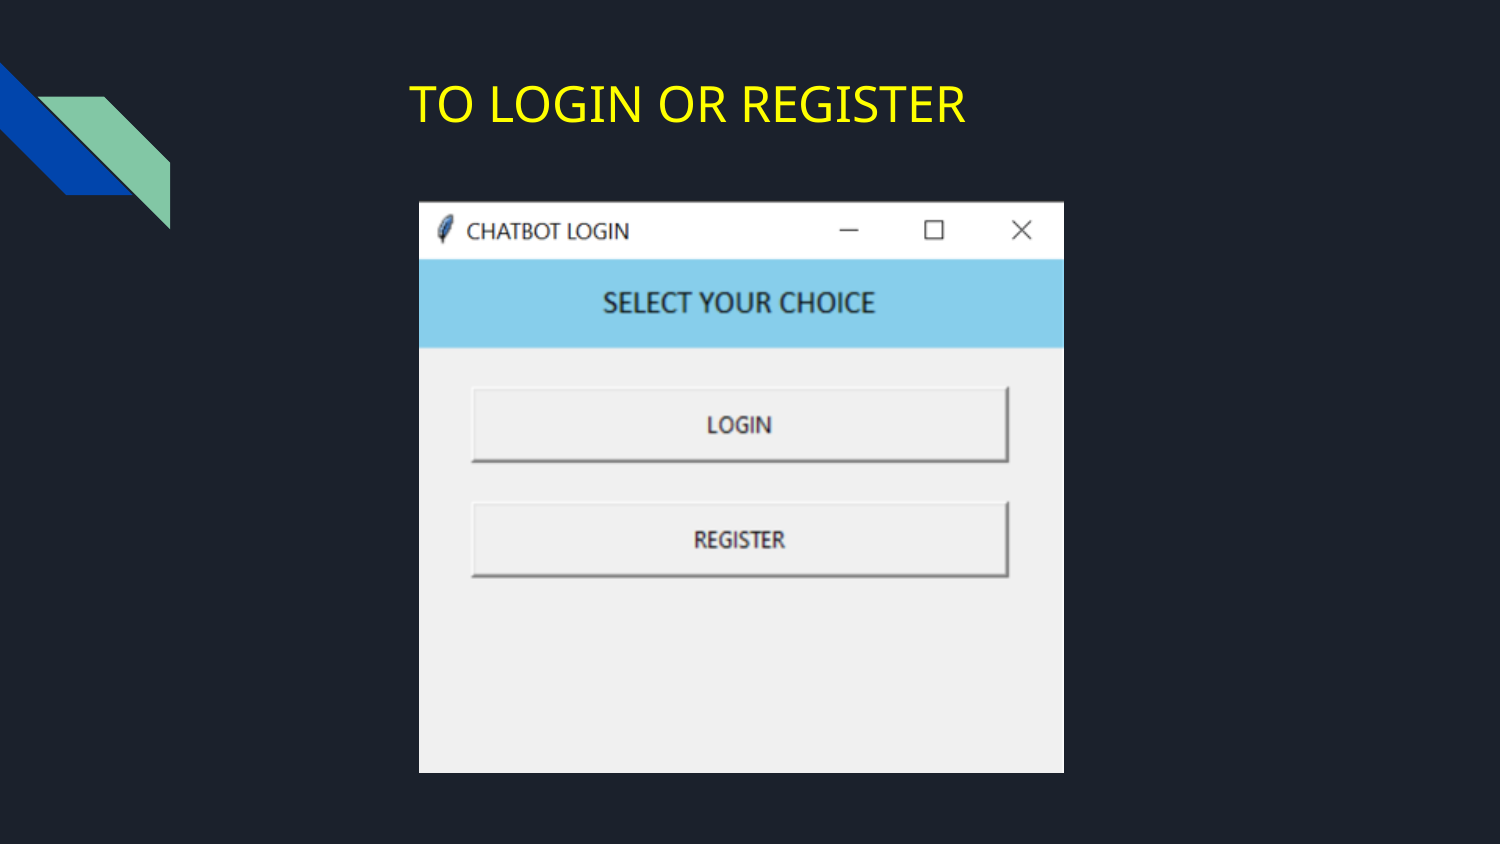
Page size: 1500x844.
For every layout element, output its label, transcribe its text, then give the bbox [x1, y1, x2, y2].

picture [419, 200, 1064, 773]
title TO LOGIN OR REGISTER [212, 57, 1368, 149]
